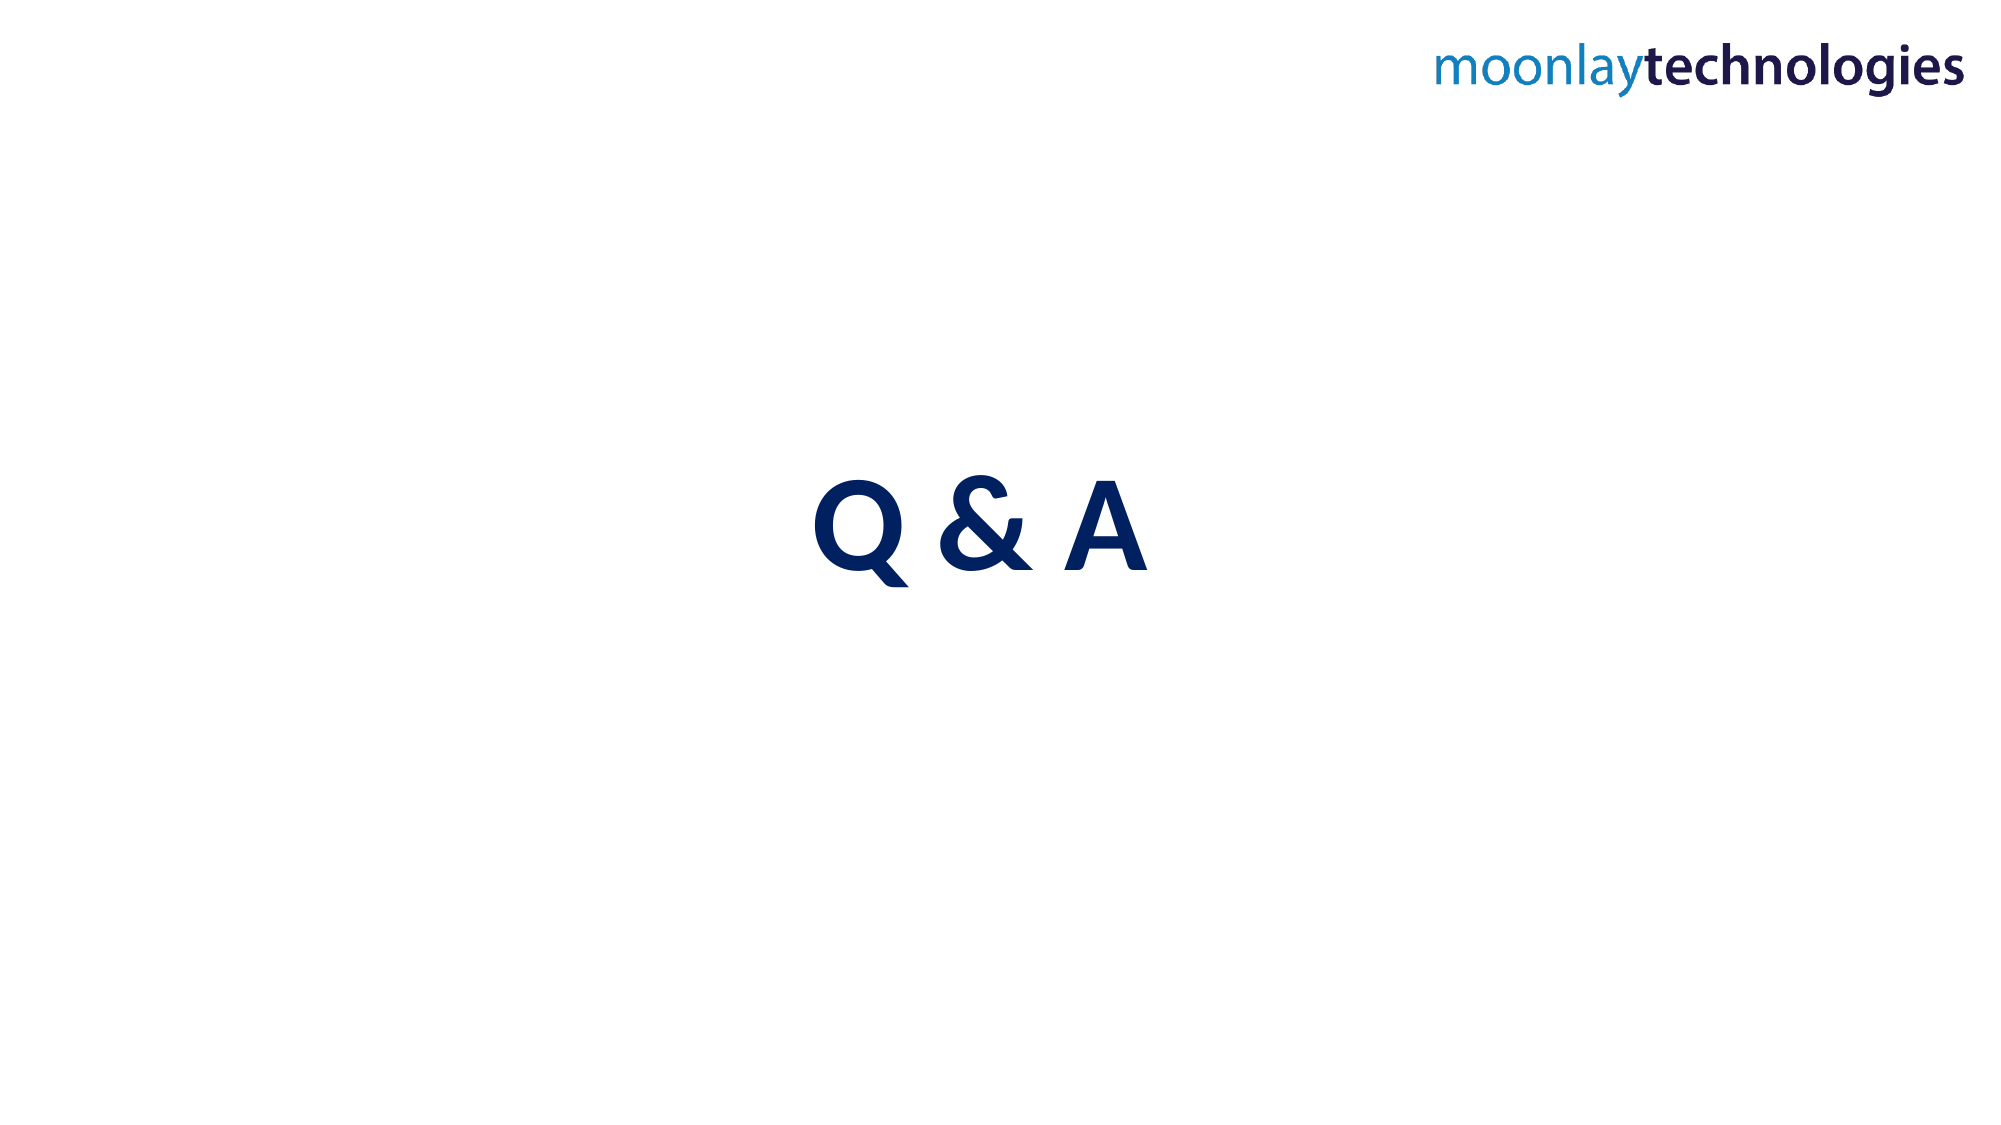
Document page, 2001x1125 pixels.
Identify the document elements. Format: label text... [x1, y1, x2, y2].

text_box Q & A [78, 425, 1881, 606]
picture [1428, 35, 1969, 100]
